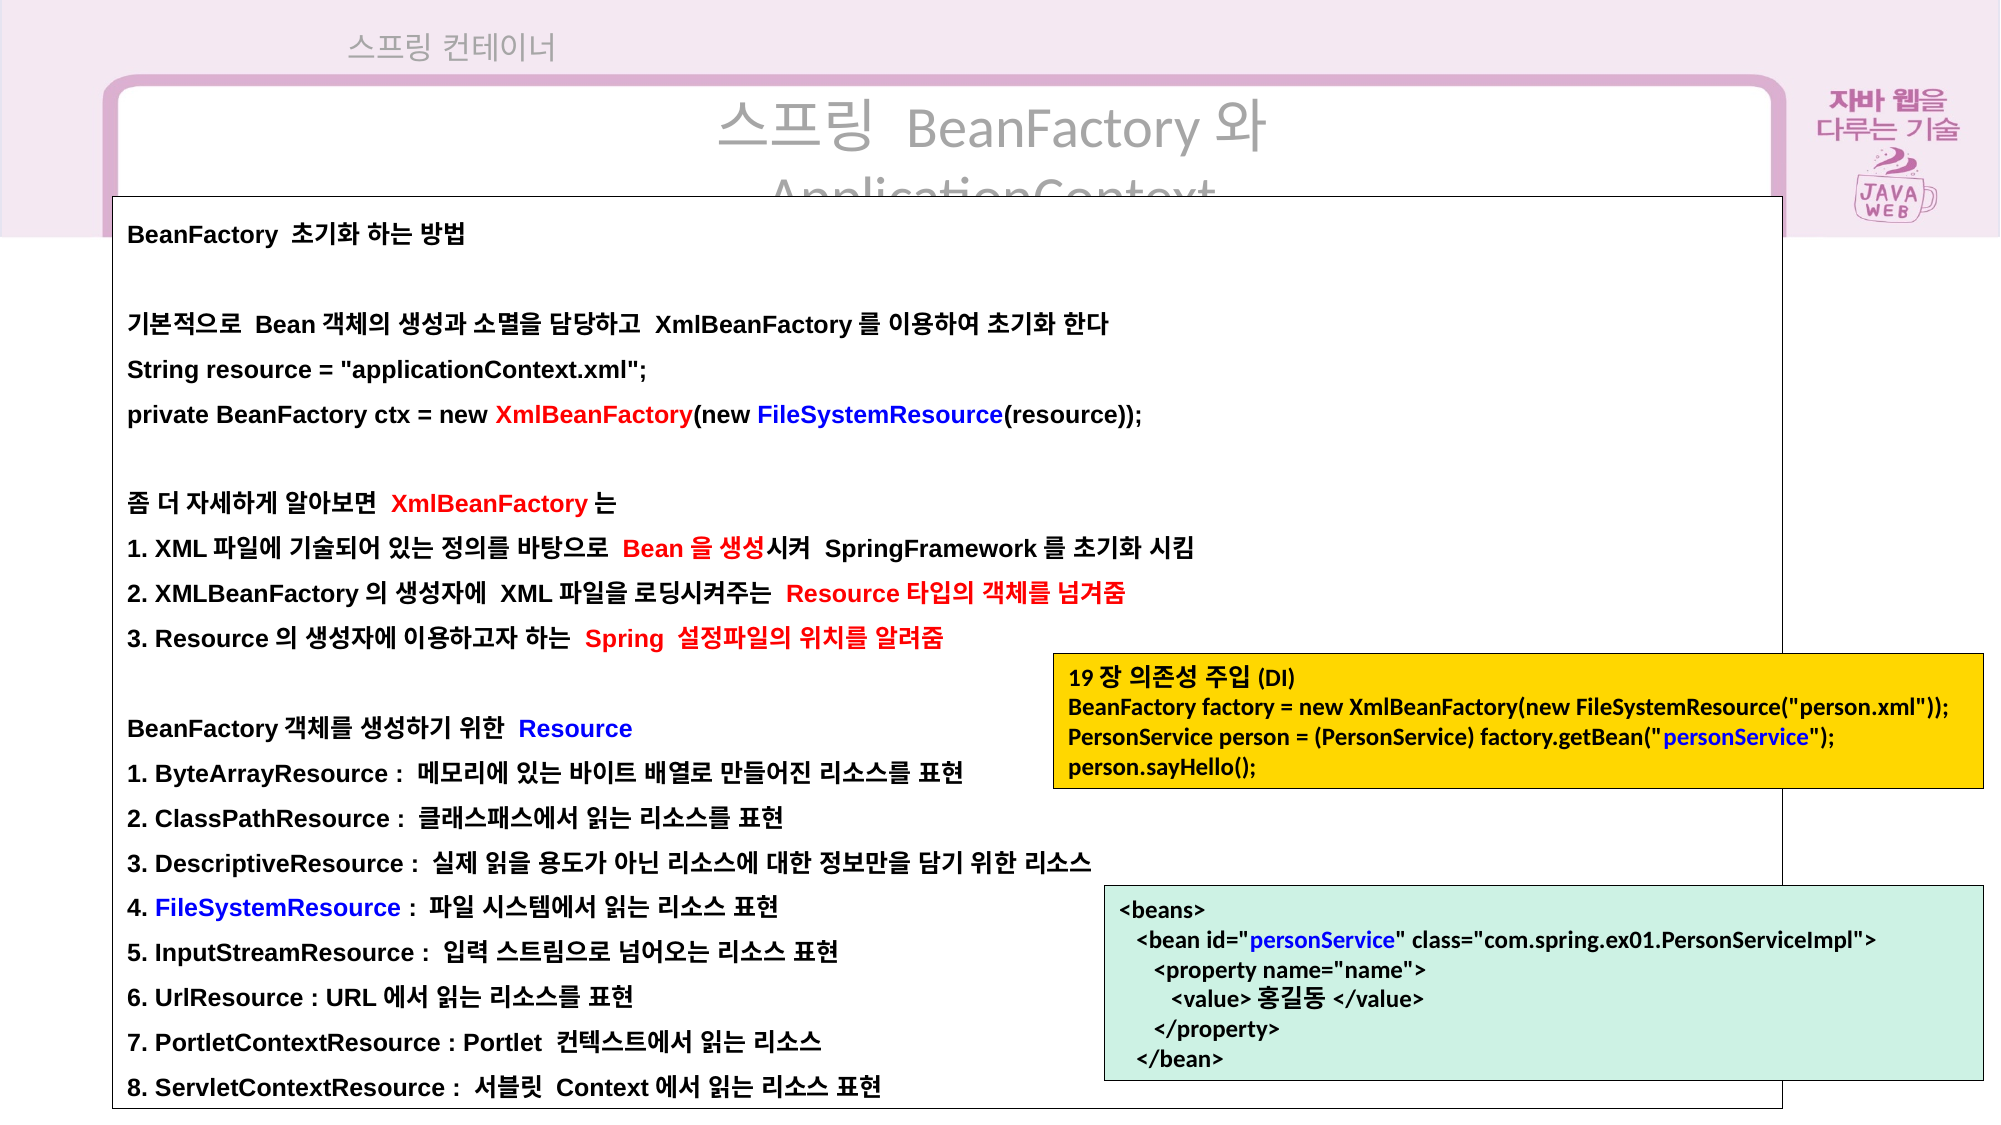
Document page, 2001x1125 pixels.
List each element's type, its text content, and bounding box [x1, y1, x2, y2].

text_box 스프링 BeanFactory와 ApplicationContext [467, 82, 1518, 196]
text_box 스프링 컨테이너 [332, 0, 1383, 74]
text_box 19장 의존성 주입(DI) BeanFactory factory = new XmlBeanFactory(new FileSystemResource("person.xml")); PersonService person = (PersonService) factory.getBean("personService"); person.sayHello(); [1053, 653, 1984, 789]
picture [0, 0, 2000, 1125]
text_box BeanFactory 초기화 하는 방법 기본적으로 Bean객체의 생성과 소멸을 담당하고 XmlBeanFactory를 이용하여 초기화 한다 String resource = "applicationContext.xml"; private BeanFactory ctx = new XmlBeanFactory(new FileSystemResource(resource)); 좀 더 자세하게 알아보면 XmlBeanFactory는 1. XML파일에 기술되어 있는 정의를 바탕으로 Bean을 생성시켜 SpringFramework를 초기화 시킴 2. XMLBeanFactory의 생성자에 XML파일을 로딩시켜주는 Resource타입의 객체를 넘겨줌 3. Resource의 생성자에 이용하고자 하는 Spring 설정파일의 위치를 알려줌 BeanFactory객체를 생성하기 위한 Resource 1. ByteArrayResource : 메모리에 있는 바이트 배열로 만들어진 리소스를 표현 2. ClassPathResource : 클래스패스에서 읽는 리소스를 표현 3. DescriptiveResource : 실제 읽을 용도가 아닌 리소스에 대한 정보만을 담기 위한 리소스 4. FileSystemResource : 파일 시스템에서 읽는 리소스 표현 5. InputStreamResource : 입력 스트림으로 넘어오는 리소스 표현 6. UrlResource : URL에서 읽는 리소스를 표현 7. PortletContextResource : Portlet 컨텍스트에서 읽는 리소스 8. ServletContextResource : 서블릿 Context에서 읽는 리소스 표현 [112, 196, 1783, 1109]
text_box <beans> <bean id="personService" class="com.spring.ex01.PersonServiceImpl"> <property name="name"> <value>홍길동</value> </property> </bean> [1104, 885, 1984, 1081]
